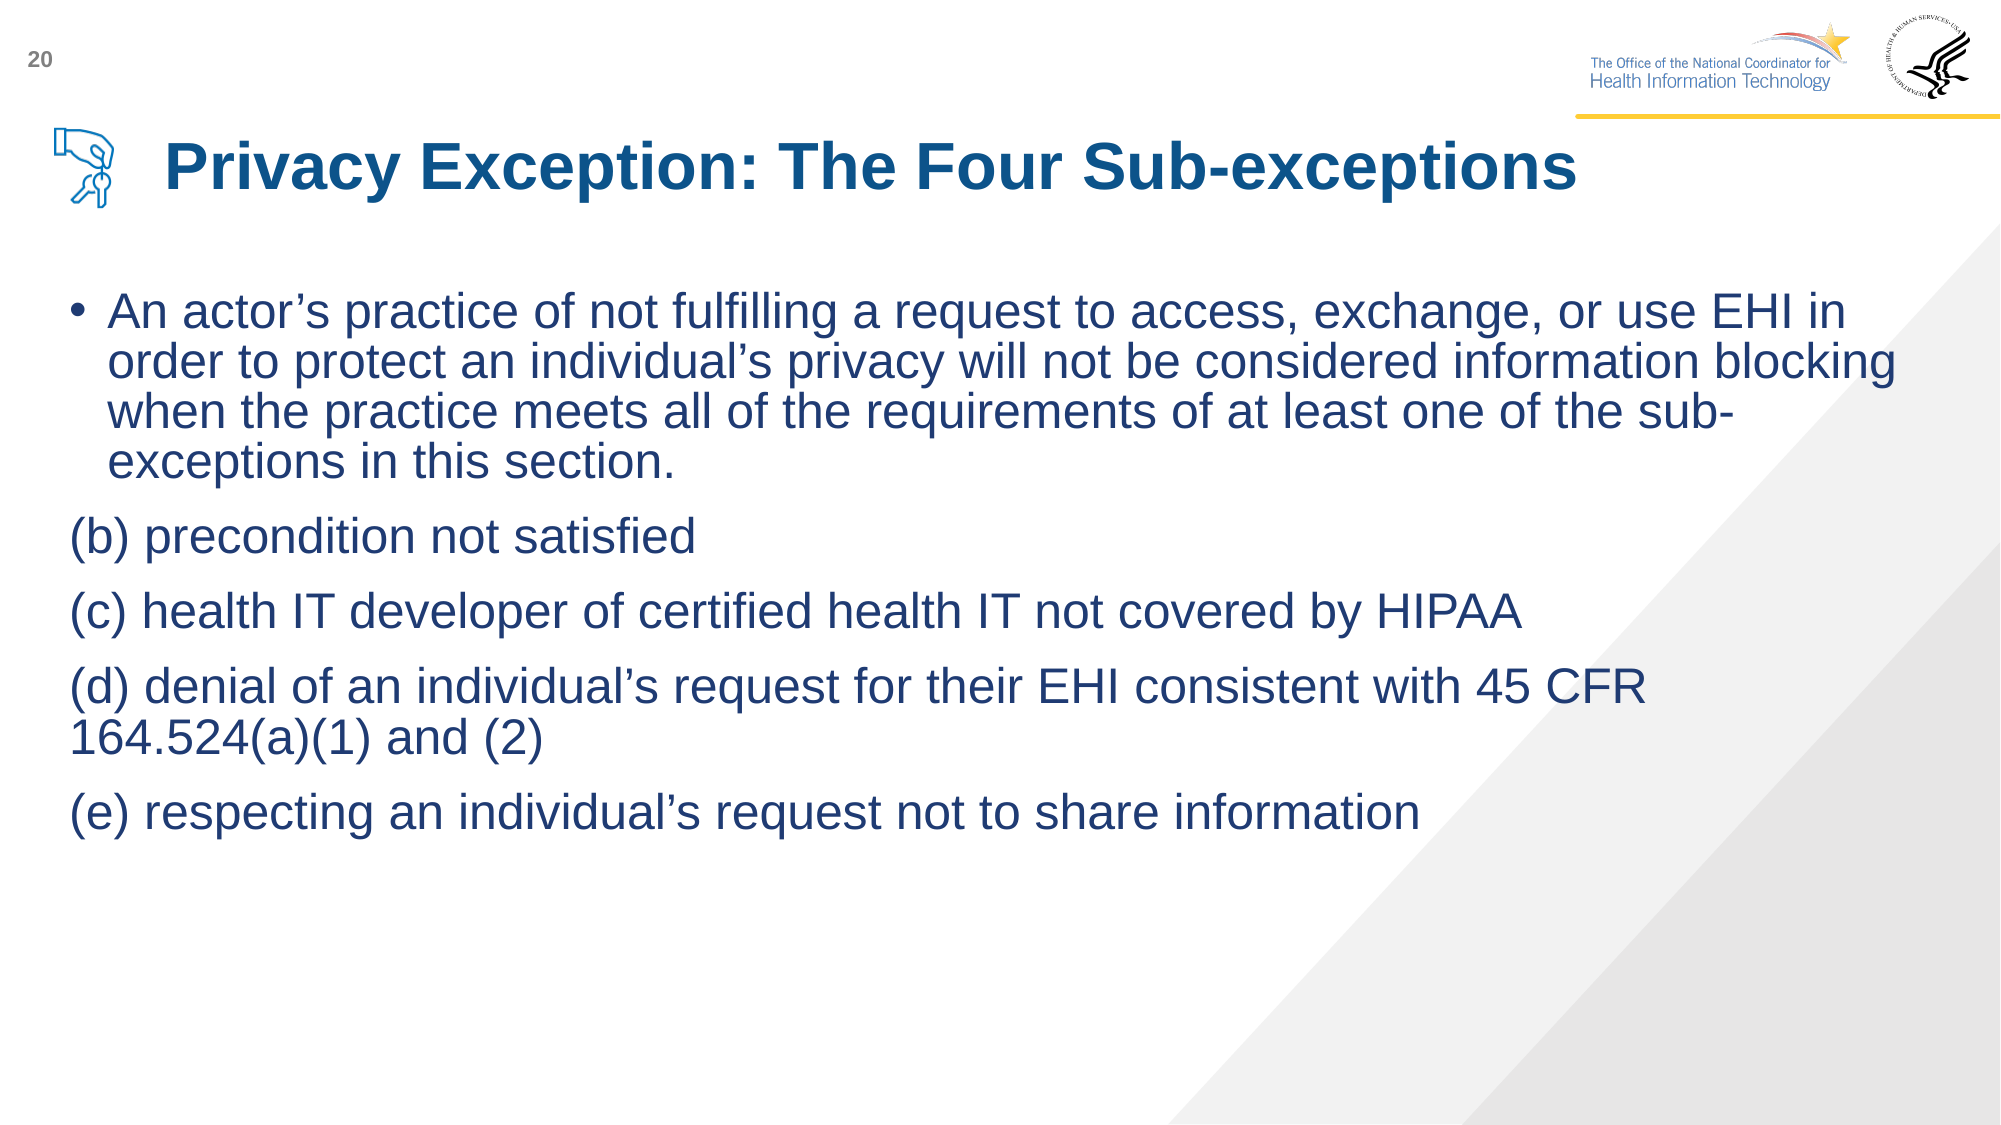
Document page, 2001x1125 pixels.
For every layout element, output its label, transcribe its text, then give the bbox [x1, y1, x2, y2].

picture [1886, 15, 1970, 99]
text_box Privacy Exception: The Four Sub-exceptions [150, 83, 1642, 252]
list An actor’s practice of not fulfilling a request to access, exchange, or use EHI in order to protect an individual’s privacy will not be considered information blocking when the practice meets all of the requirements of at least one of the sub-exceptions in this section. (b) precondition not satisfied (c) health IT developer of certified health IT not covered by HIPAA (d) denial of an individual’s request for their EHI consistent with 45 CFR 164.524(a)(1) and (2) (e) respecting an individual’s request not to share information [54, 281, 1940, 1074]
picture [54, 127, 114, 209]
picture [1591, 22, 1850, 91]
